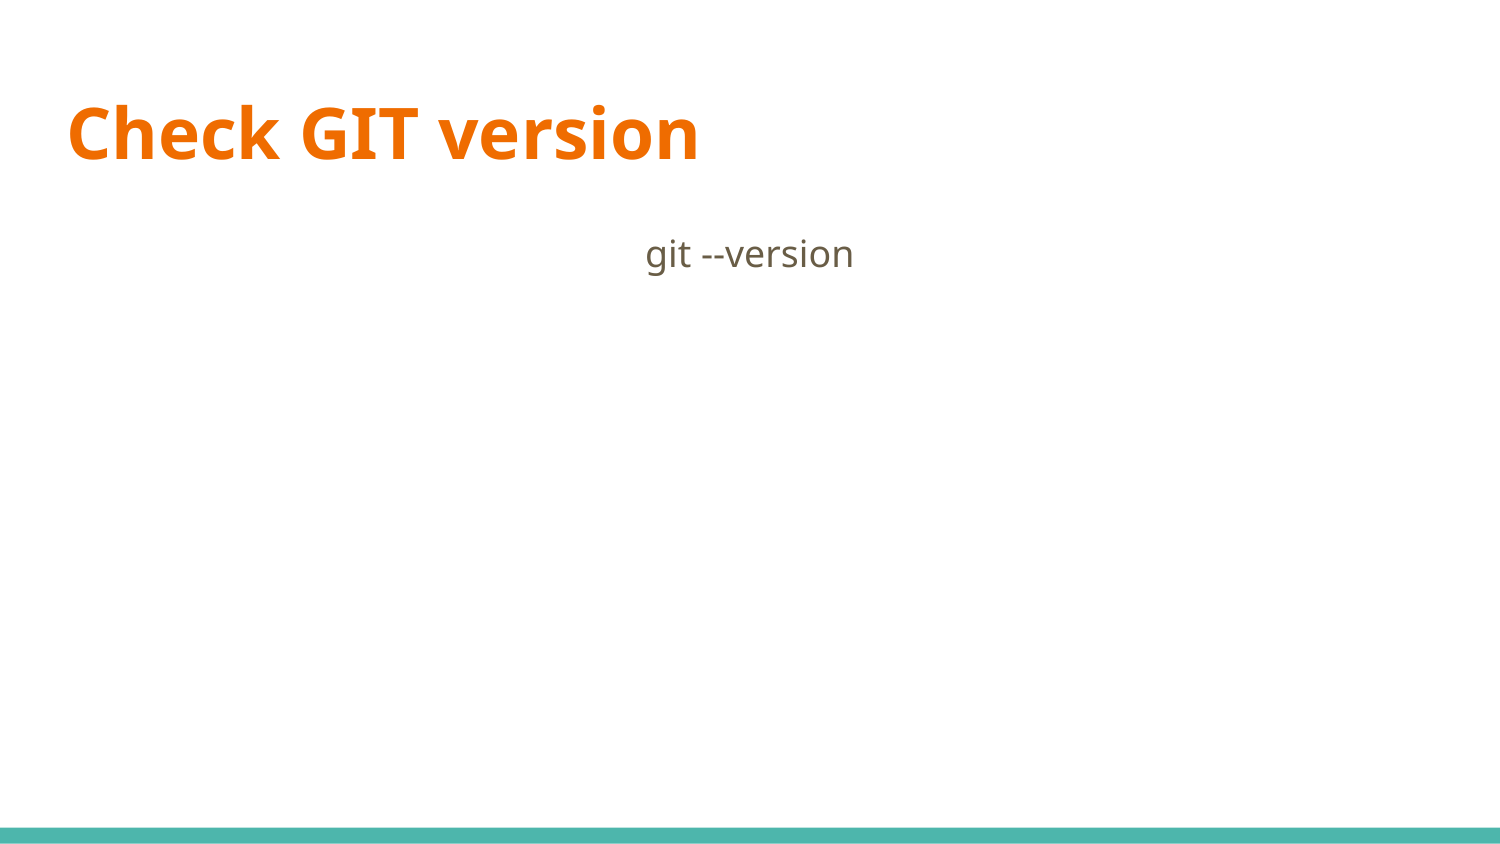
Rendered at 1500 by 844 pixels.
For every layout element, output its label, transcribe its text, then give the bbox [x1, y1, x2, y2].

title Check GIT version [51, 72, 1449, 189]
list git --version [51, 207, 1449, 750]
